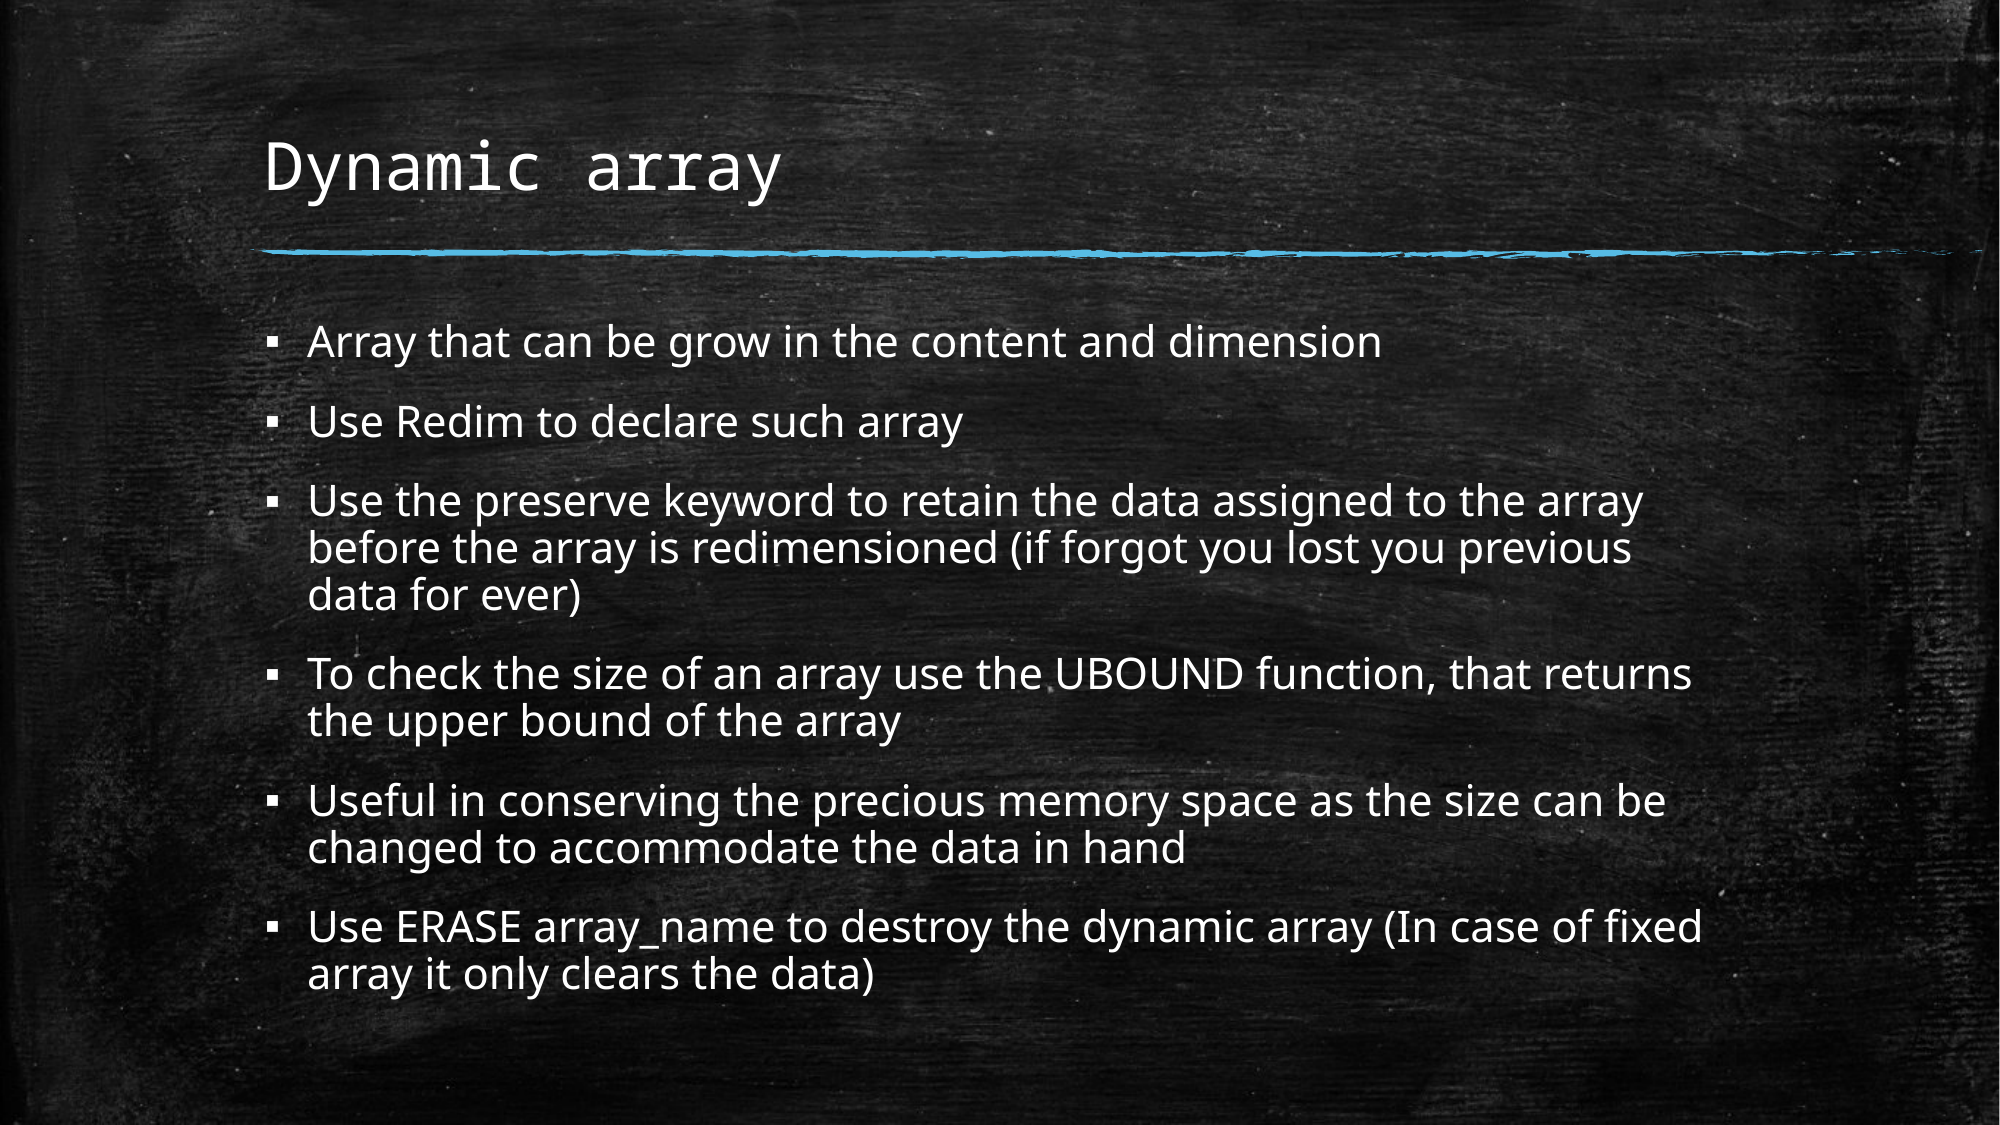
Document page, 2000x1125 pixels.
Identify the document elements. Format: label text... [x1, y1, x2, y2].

list Array that can be grow in the content and dimension Use Redim to declare such array Use the preserve keyword to retain the data assigned to the array before the array is redimensioned (if forgot you lost you previous data for ever) To check the size of an array use the UBOUND function, that returns the upper bound of the array Useful in conserving the precious memory space as the size can be changed to accommodate the data in hand Use ERASE array_name to destroy the dynamic array (In case of fixed array it only clears the data) [249, 312, 1750, 1013]
title Dynamic array [249, 45, 1750, 213]
